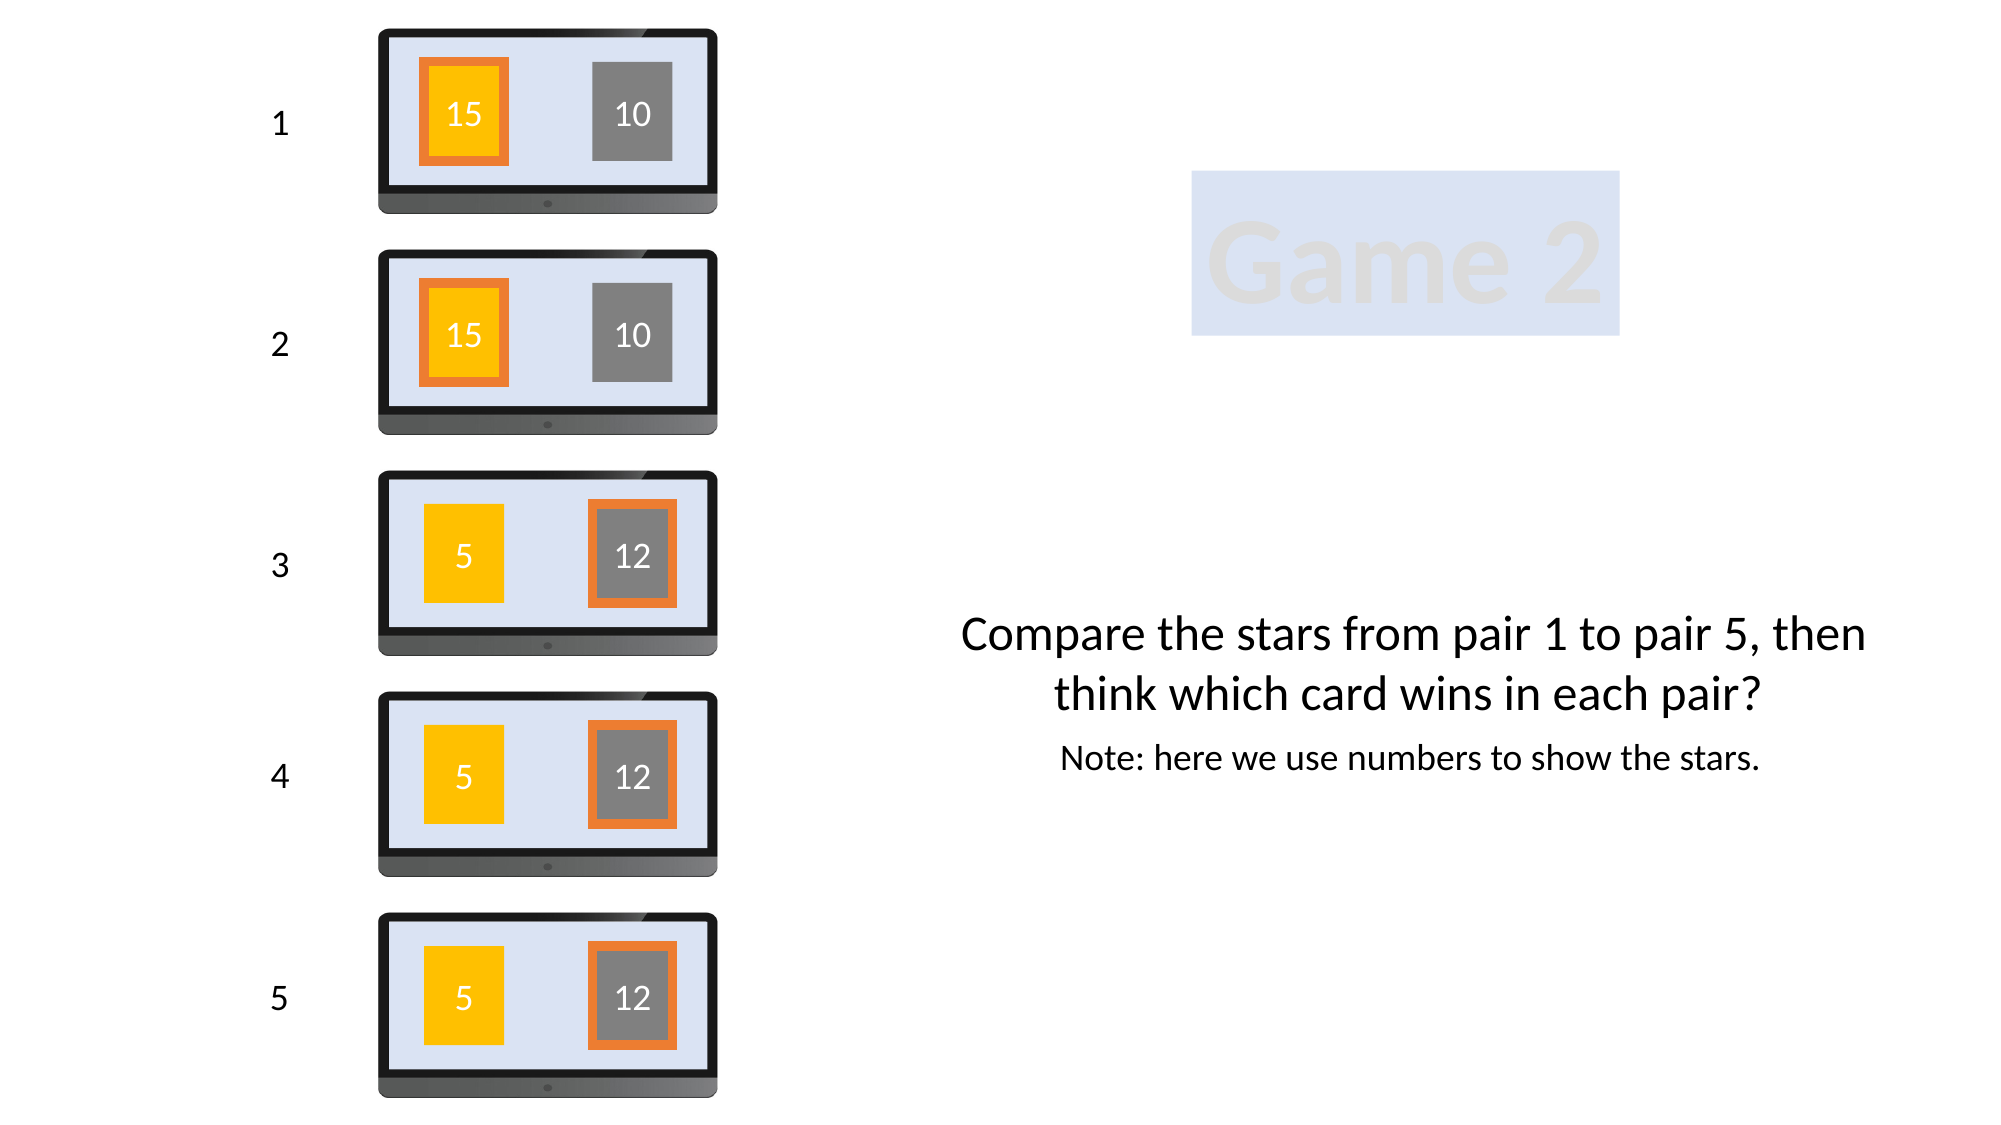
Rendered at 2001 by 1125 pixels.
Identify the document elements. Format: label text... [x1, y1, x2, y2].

text_box Game 2 [1191, 170, 1620, 336]
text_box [254, 27, 718, 1098]
text_box Note: here we use numbers to show the stars. [1045, 728, 1783, 831]
text_box Compare the stars from pair 1 to pair 5, then think which card wins in each pair? [941, 592, 1887, 728]
